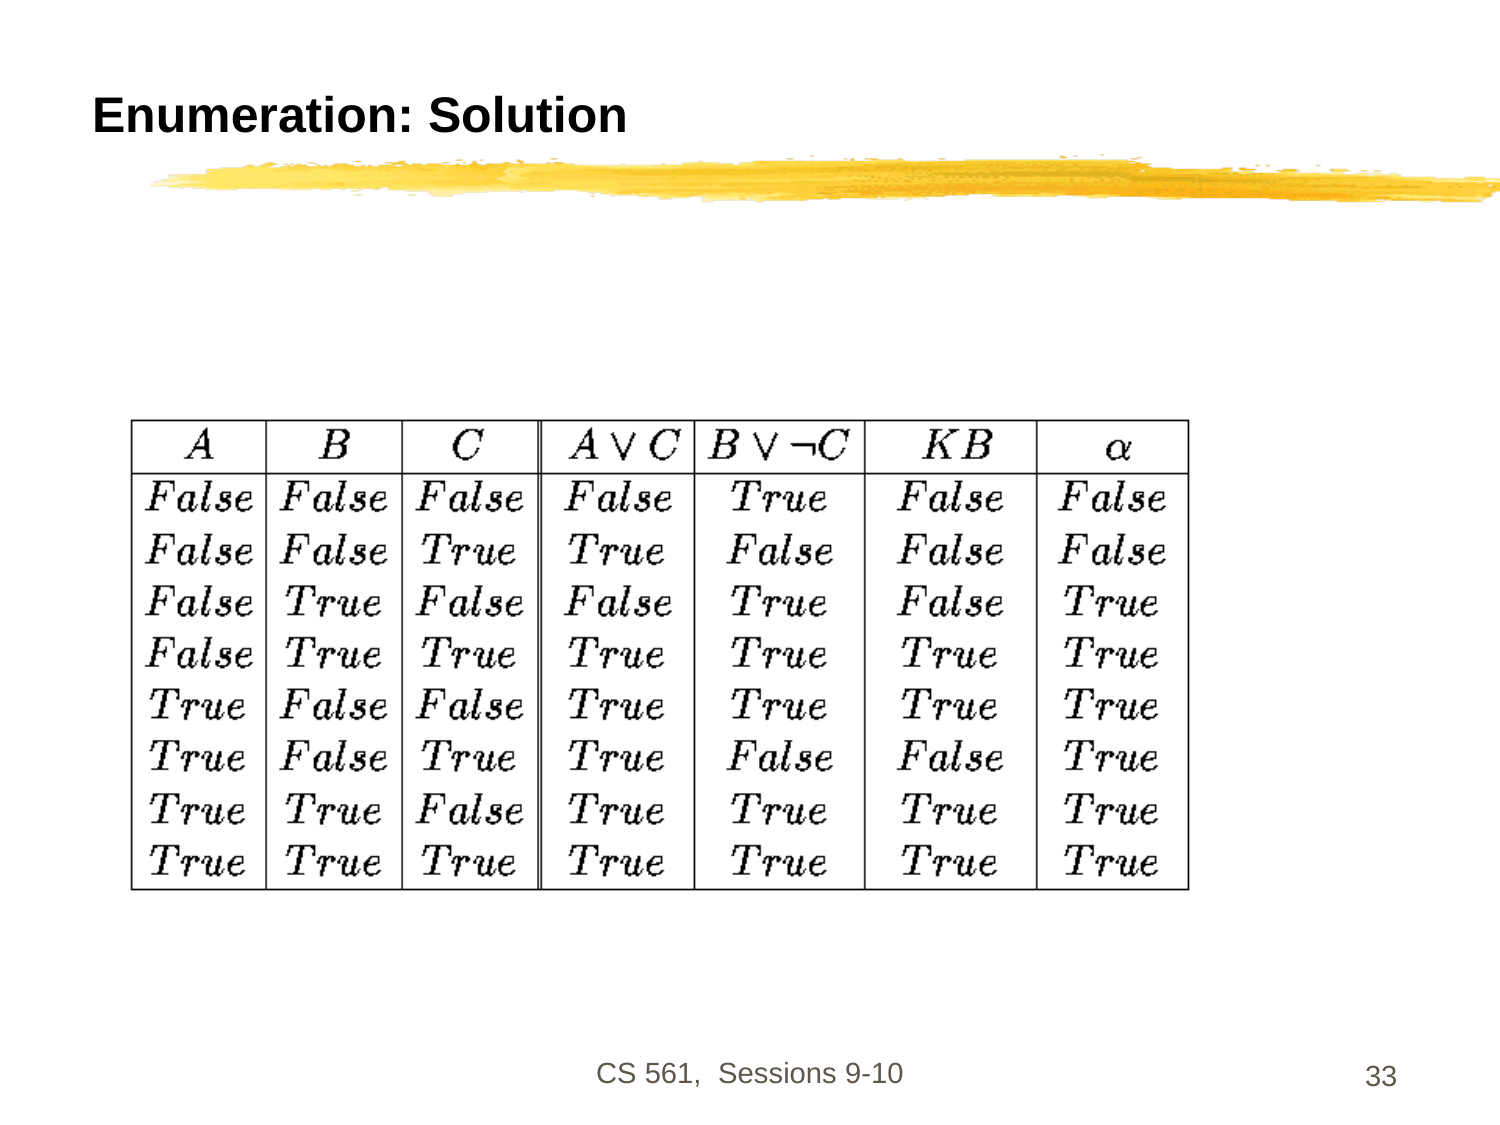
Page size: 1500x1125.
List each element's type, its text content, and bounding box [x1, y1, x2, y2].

slide_number 33 [1099, 1024, 1413, 1101]
title Enumeration: Solution [76, 37, 1415, 151]
picture [77, 409, 1313, 951]
picture [150, 149, 1500, 213]
footer CS 561, Sessions 9-10 [512, 1021, 988, 1098]
